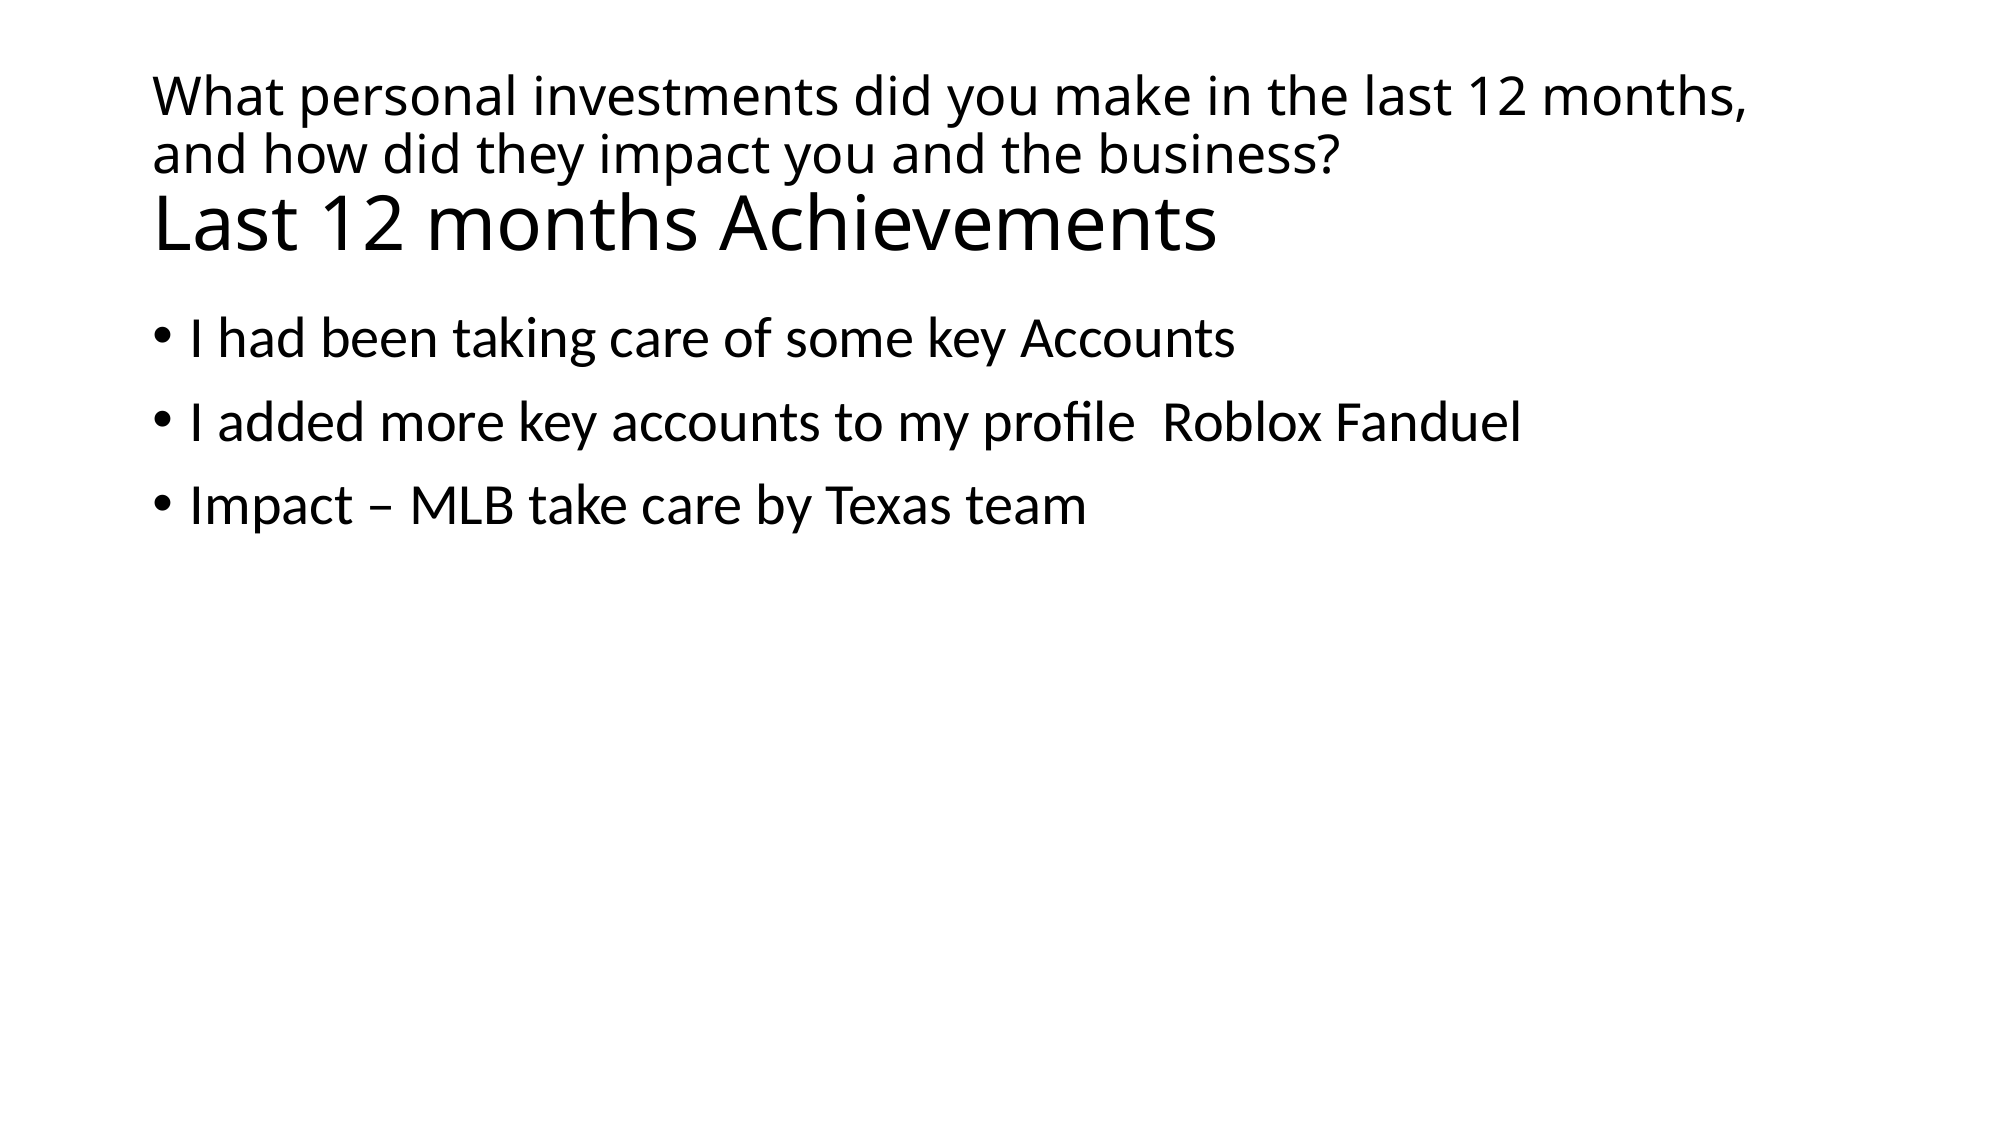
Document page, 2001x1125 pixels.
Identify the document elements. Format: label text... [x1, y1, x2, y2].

list I had been taking care of some key Accounts I added more key accounts to my profile Roblox Fanduel Impact – MLB take care by Texas team [137, 299, 1863, 1014]
title What personal investments did you make in the last 12 months, and how did they impact you and the business? Last 12 months Achievements [137, 59, 1863, 278]
